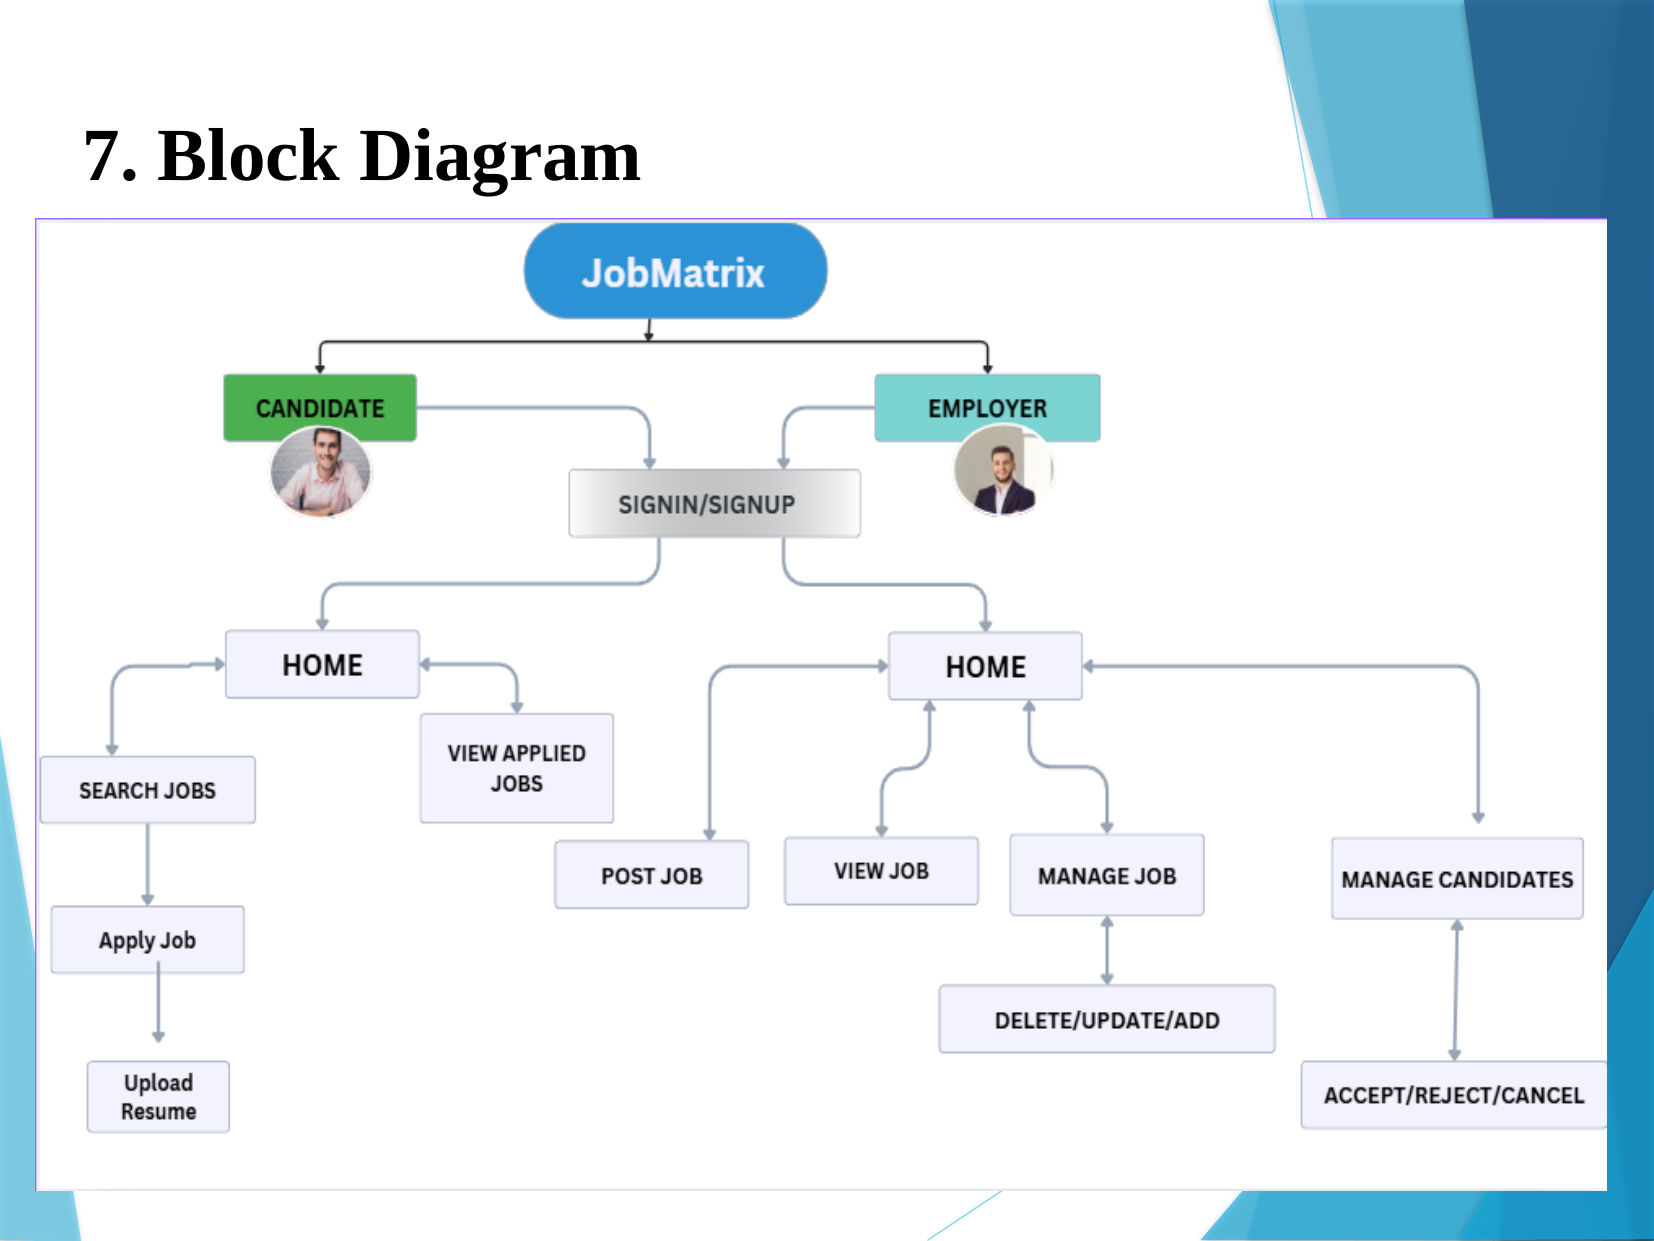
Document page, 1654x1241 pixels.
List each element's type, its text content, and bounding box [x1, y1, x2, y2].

text_box 7. Block Diagram [82, 49, 1571, 217]
picture [34, 217, 1607, 1192]
